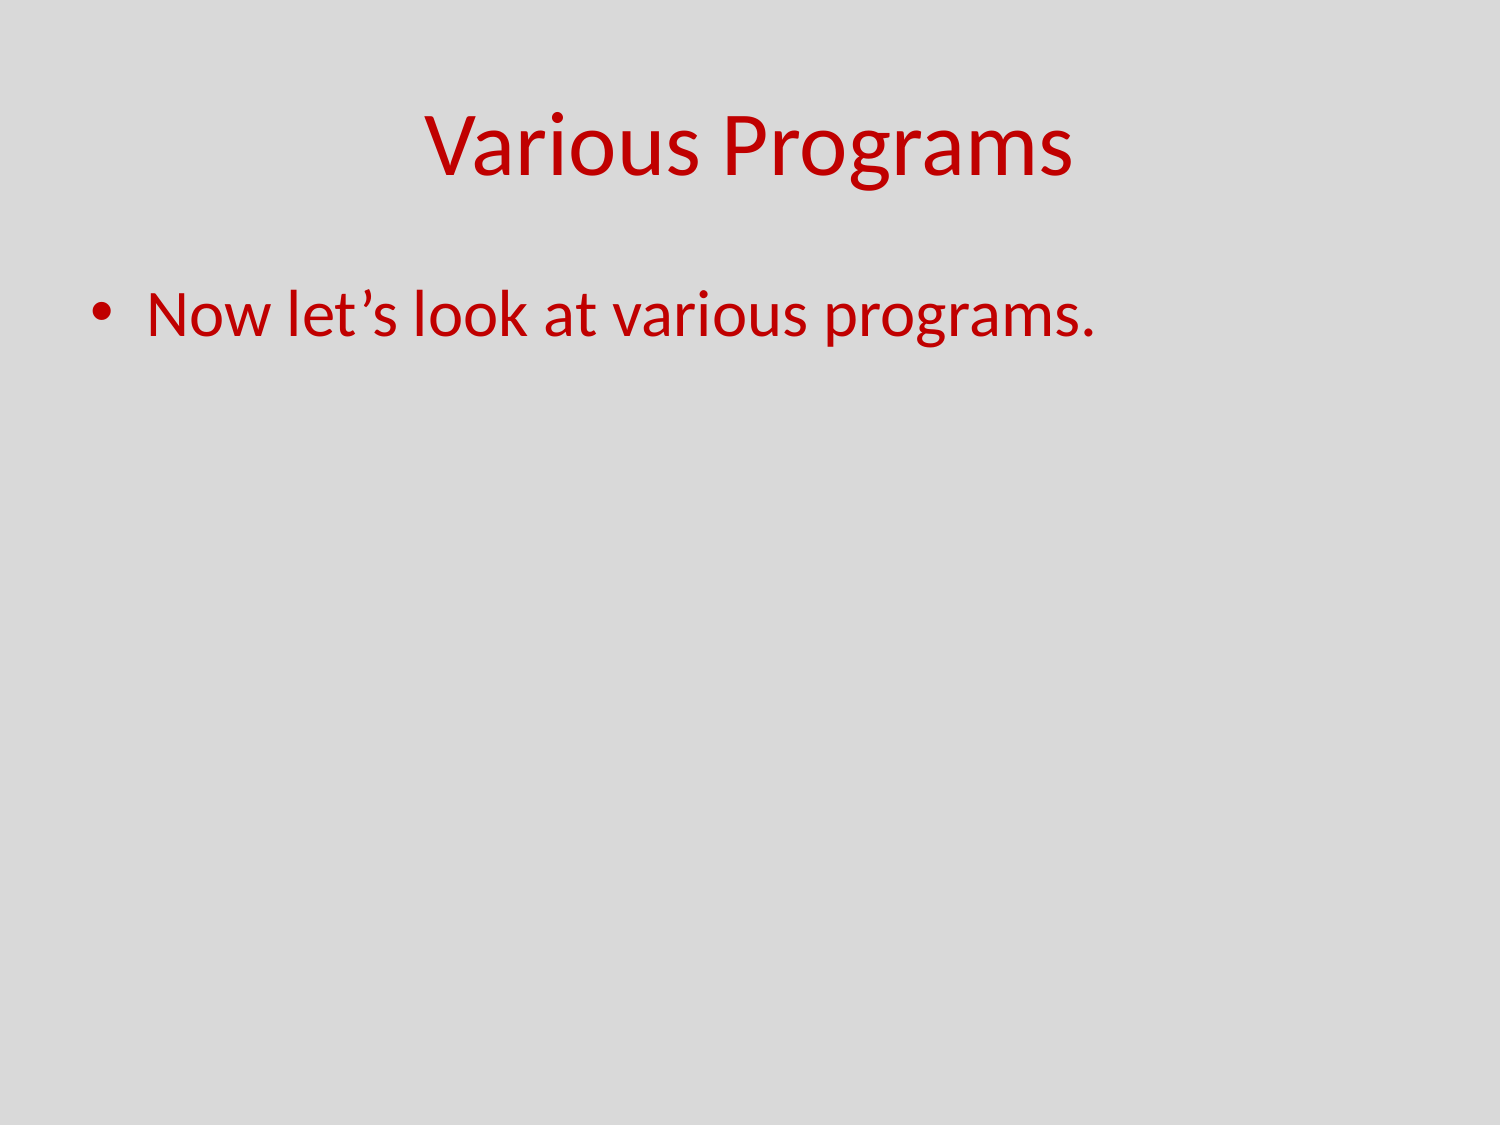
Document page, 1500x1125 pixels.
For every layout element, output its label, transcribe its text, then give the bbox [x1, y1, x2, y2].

list Now let’s look at various programs. [75, 262, 1425, 1005]
title Various Programs [75, 45, 1425, 233]
